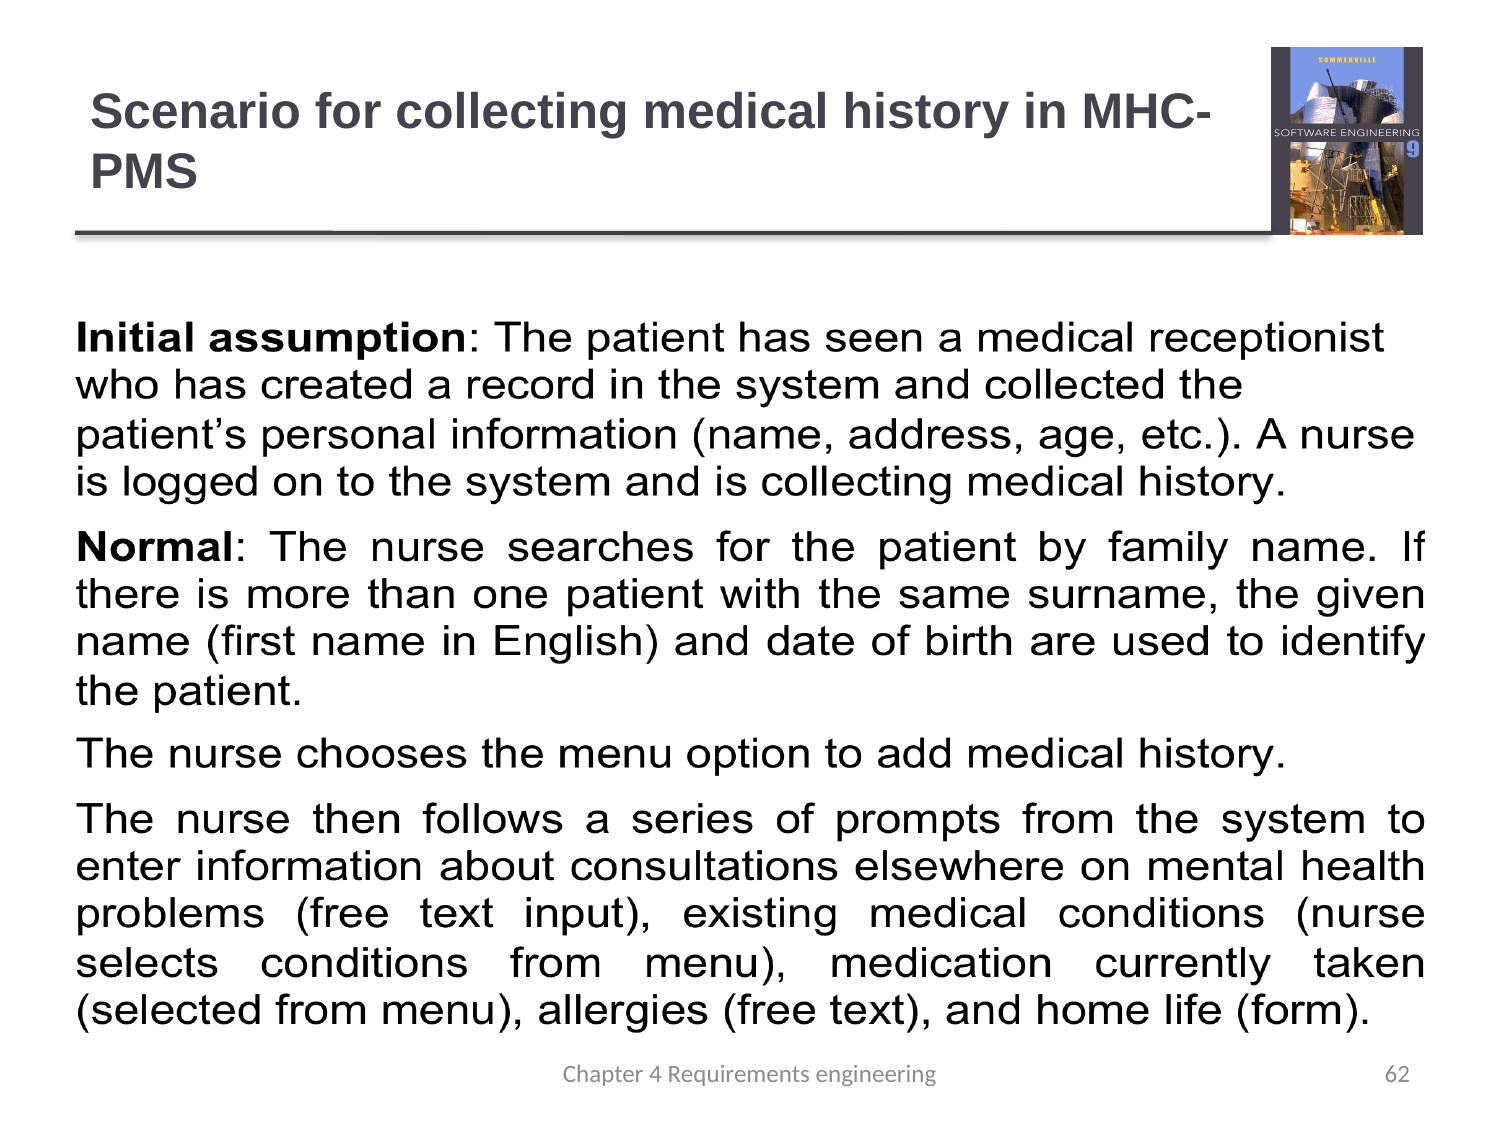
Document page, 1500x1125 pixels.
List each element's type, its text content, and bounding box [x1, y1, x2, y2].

picture [1272, 47, 1423, 235]
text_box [74, 312, 1426, 1034]
title Scenario for collecting medical history in MHC-PMS [74, 44, 1272, 233]
slide_number 62 [1074, 1042, 1425, 1103]
footer Chapter 4 Requirements engineering [512, 1043, 988, 1103]
